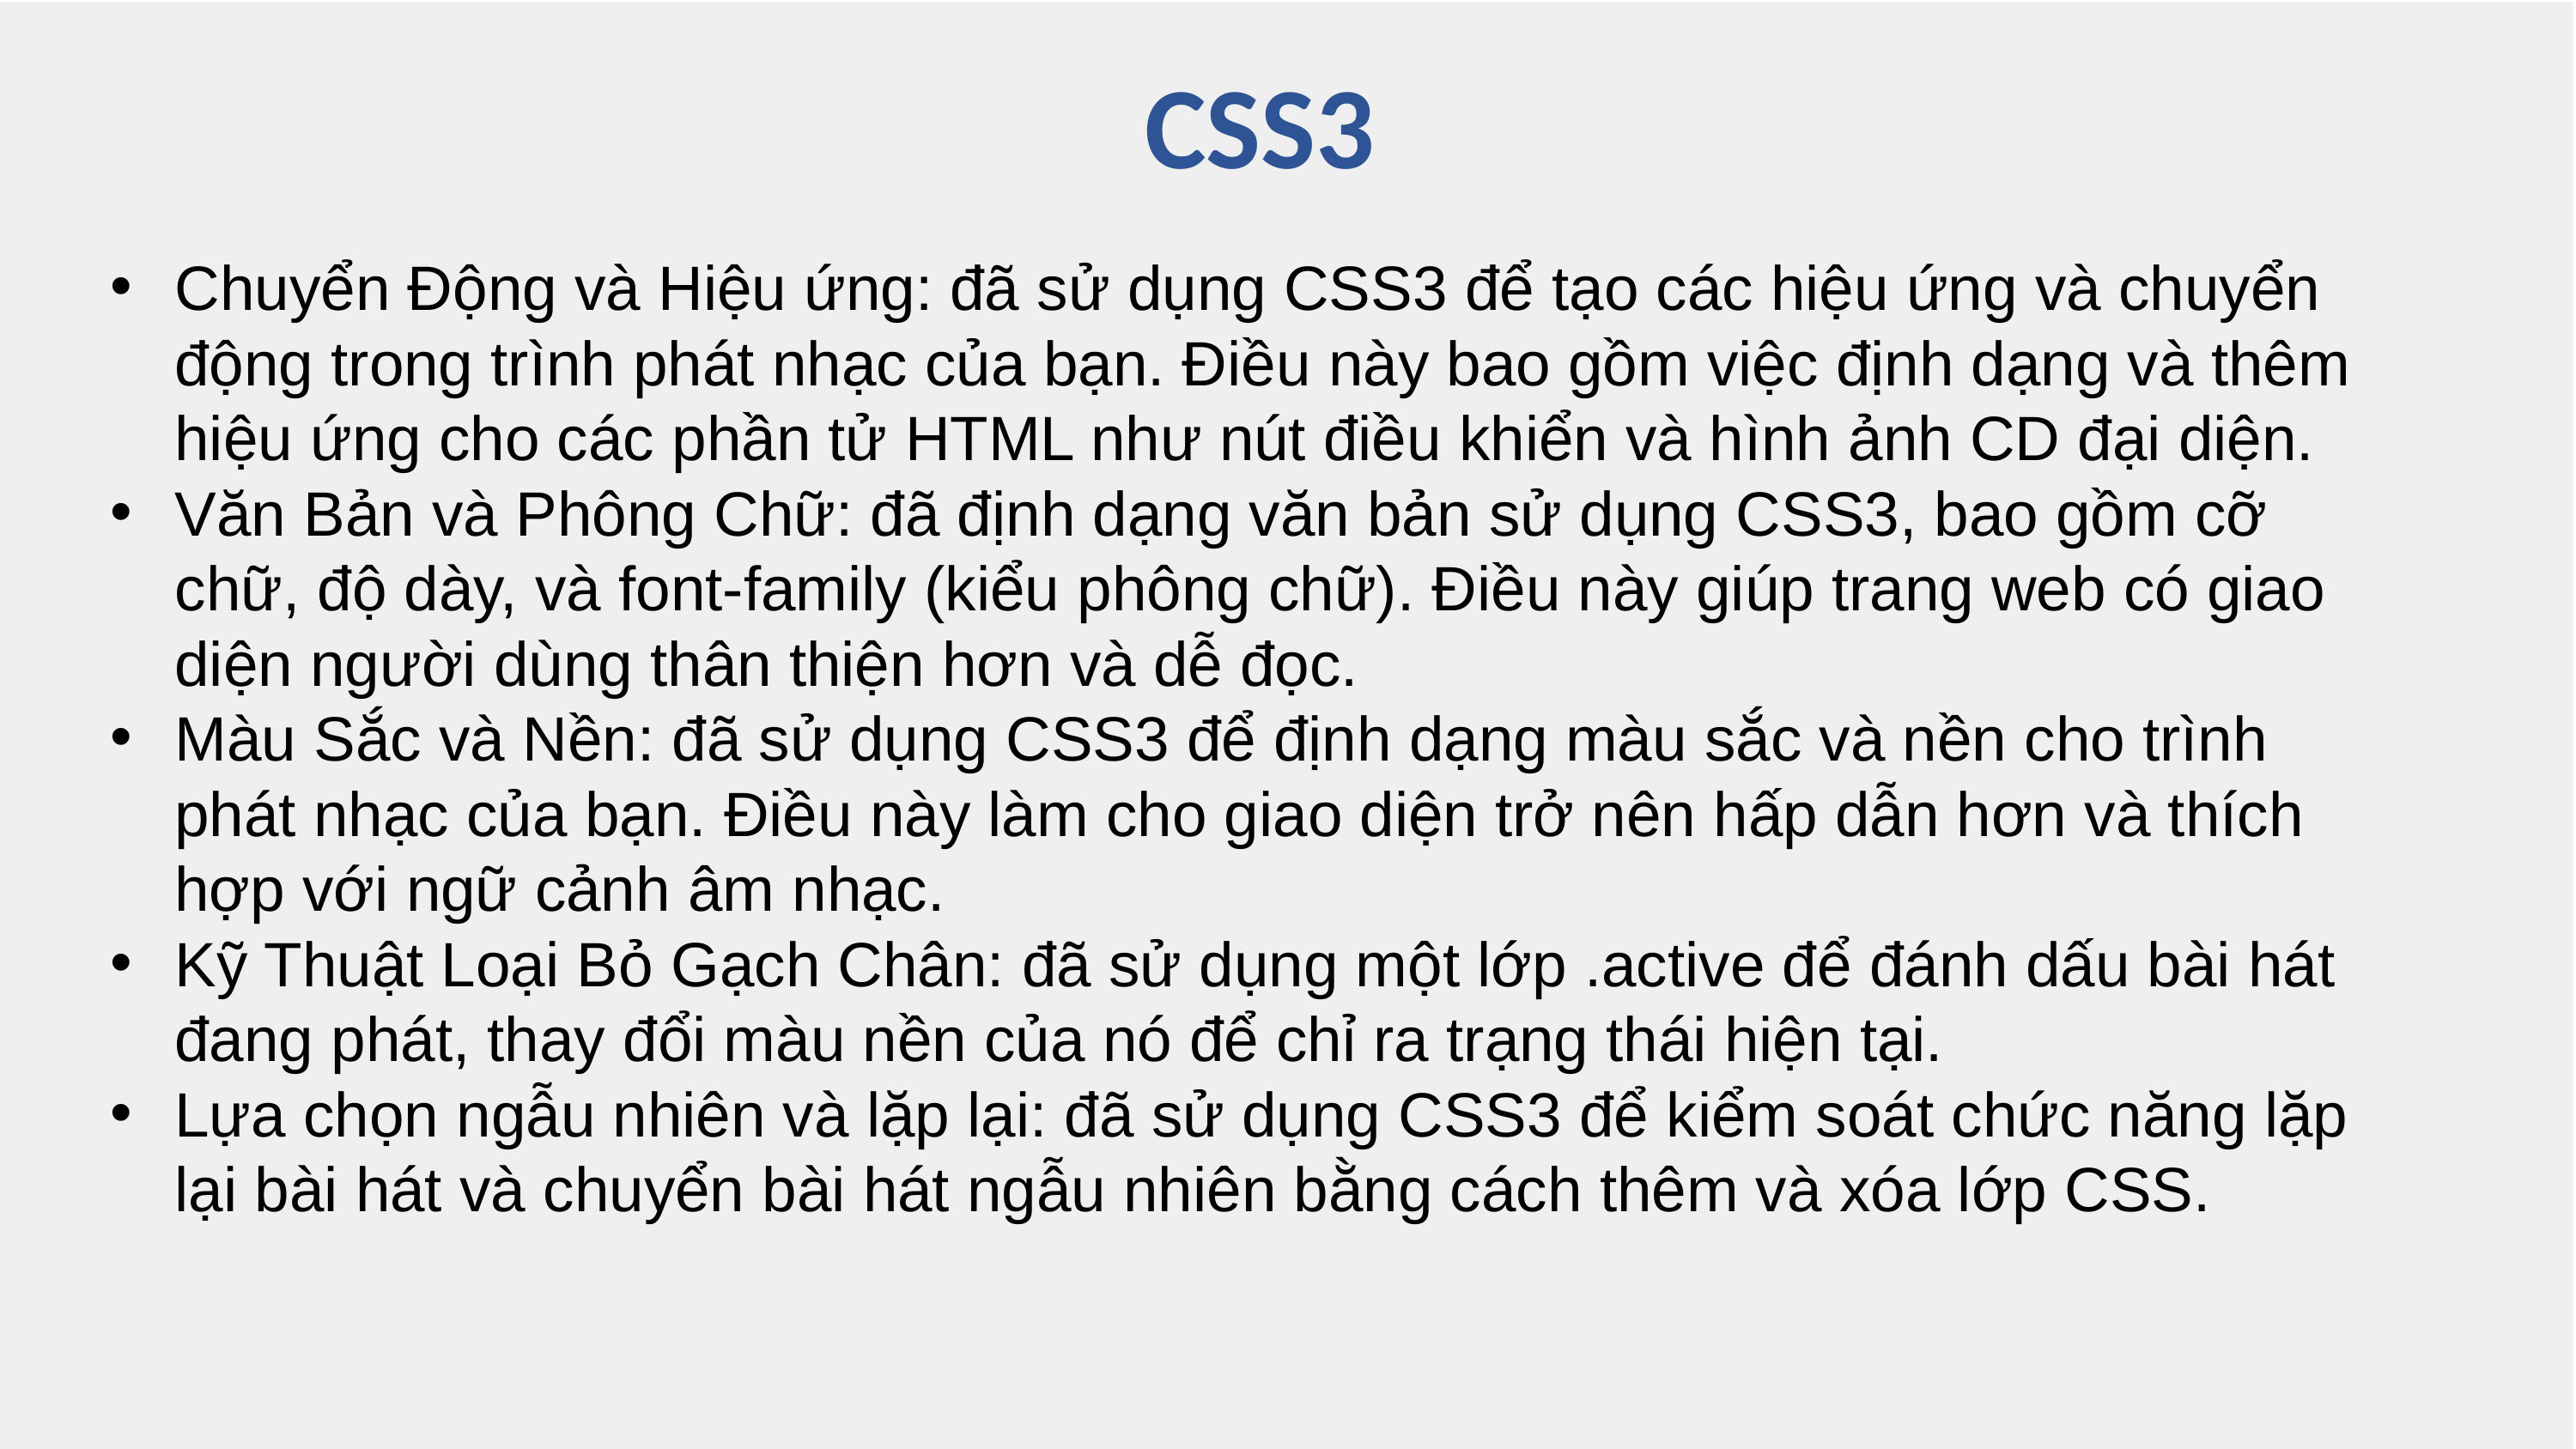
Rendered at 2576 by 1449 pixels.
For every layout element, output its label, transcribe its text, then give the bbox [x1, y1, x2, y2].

text_box Chuyển Động và Hiệu ứng: đã sử dụng CSS3 để tạo các hiệu ứng và chuyển động trong trình phát nhạc của bạn. Điều này bao gồm việc định dạng và thêm hiệu ứng cho các phần tử HTML như nút điều khiển và hình ảnh CD đại diện. Văn Bản và Phông Chữ: đã định dạng văn bản sử dụng CSS3, bao gồm cỡ chữ, độ dày, và font-family (kiểu phông chữ). Điều này giúp trang web có giao diện người dùng thân thiện hơn và dễ đọc. Màu Sắc và Nền: đã sử dụng CSS3 để định dạng màu sắc và nền cho trình phát nhạc của bạn. Điều này làm cho giao diện trở nên hấp dẫn hơn và thích hợp với ngữ cảnh âm nhạc. Kỹ Thuật Loại Bỏ Gạch Chân: đã sử dụng một lớp .active để đánh dấu bài hát đang phát, thay đổi màu nền của nó để chỉ ra trạng thái hiện tại. Lựa chọn ngẫu nhiên và lặp lại: đã sử dụng CSS3 để kiểm soát chức năng lặp lại bài hát và chuyển bài hát ngẫu nhiên bằng cách thêm và xóa lớp CSS. [110, 246, 2409, 1225]
text_box [0, 2, 2573, 1449]
title CSS3 [429, 48, 2090, 246]
